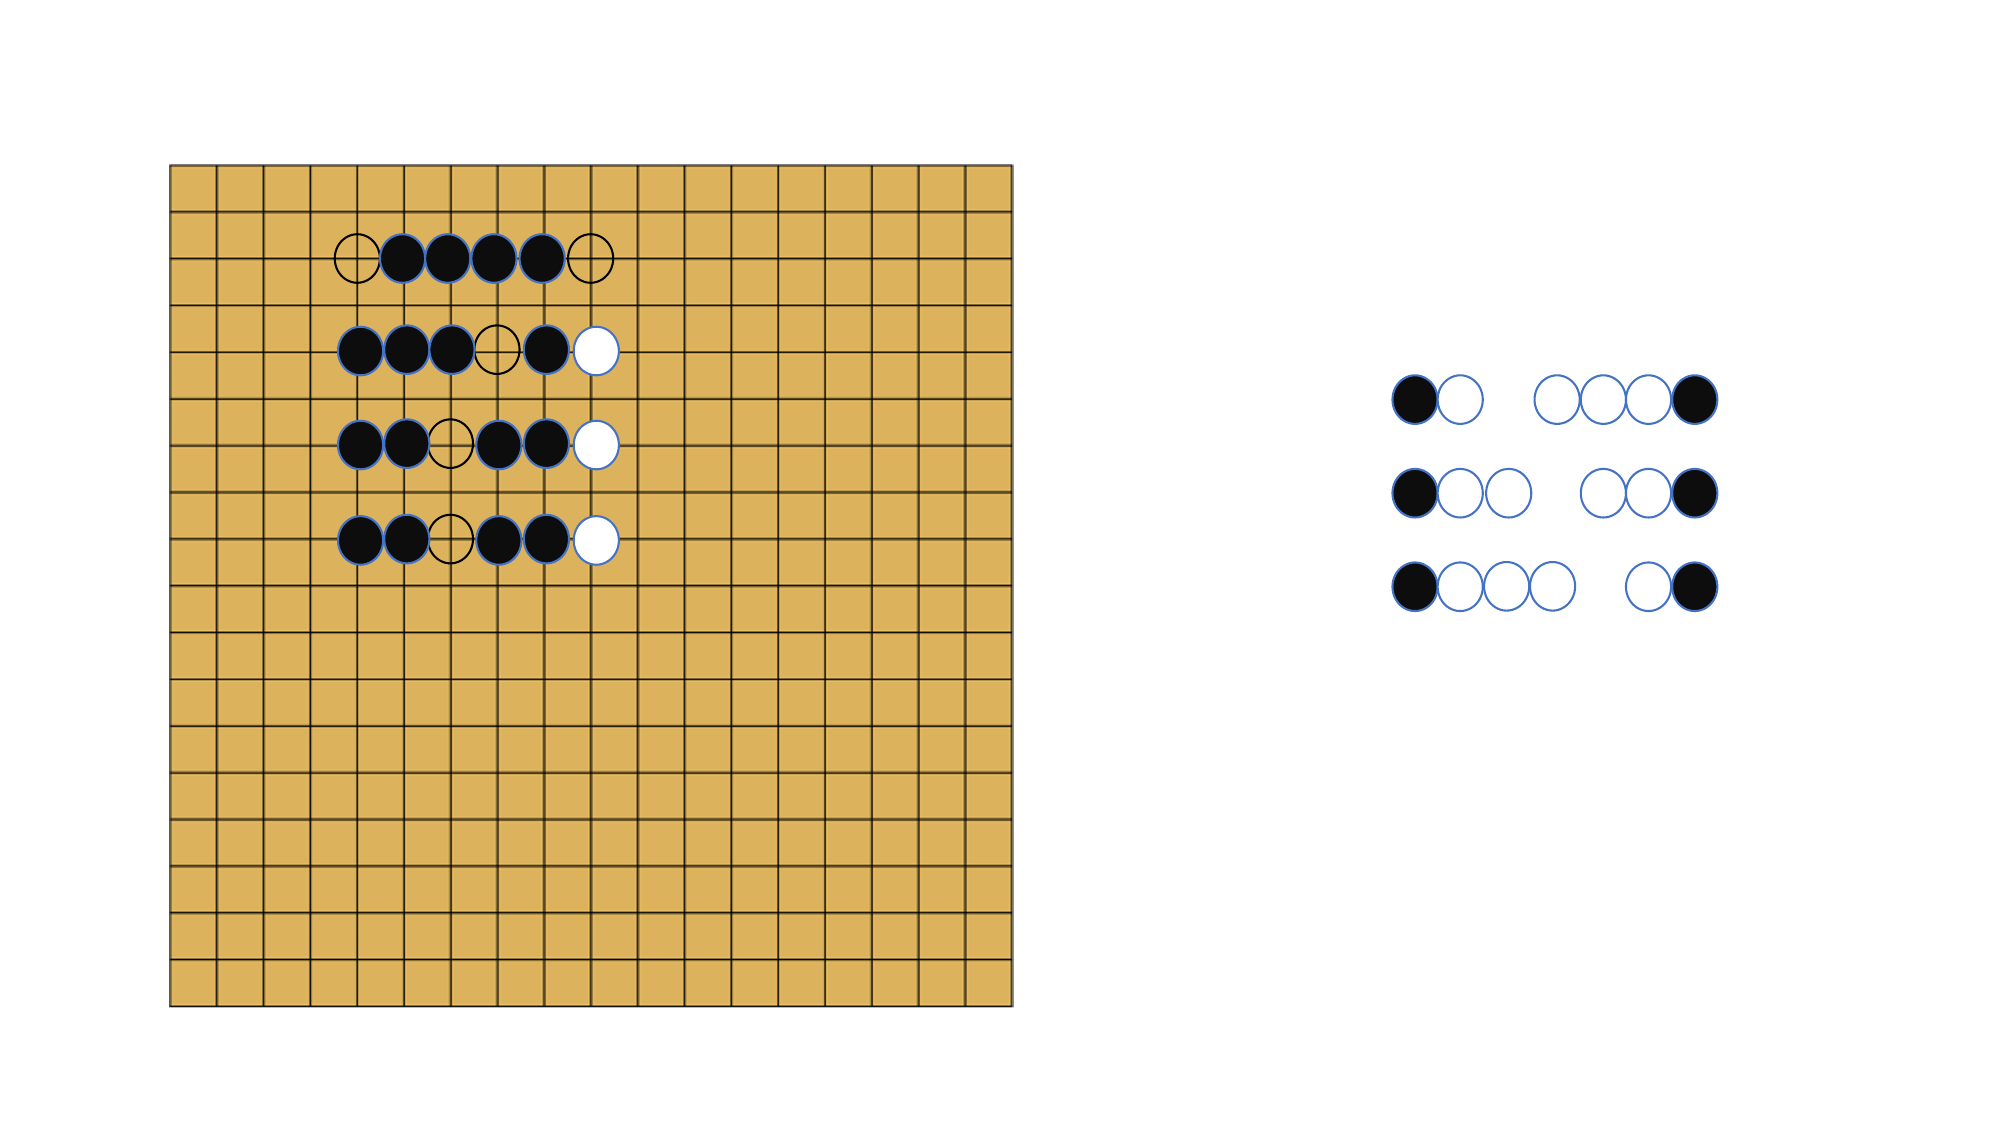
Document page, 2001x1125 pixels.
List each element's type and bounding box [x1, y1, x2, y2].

text_box [1579, 467, 1626, 519]
text_box [1485, 467, 1533, 519]
text_box [1671, 561, 1719, 613]
text_box [1624, 467, 1672, 519]
text_box [1391, 374, 1438, 425]
text_box [1579, 374, 1626, 425]
text_box [1436, 374, 1484, 425]
text_box [1391, 561, 1438, 613]
text_box [1624, 561, 1672, 613]
text_box [1671, 374, 1719, 425]
text_box [1671, 467, 1719, 519]
text_box [1391, 467, 1438, 519]
text_box [1528, 560, 1577, 612]
picture [169, 164, 1014, 1009]
text_box [1436, 561, 1483, 613]
text_box [1624, 374, 1672, 425]
text_box [1436, 467, 1484, 519]
text_box [1533, 374, 1580, 425]
text_box [1483, 560, 1530, 612]
